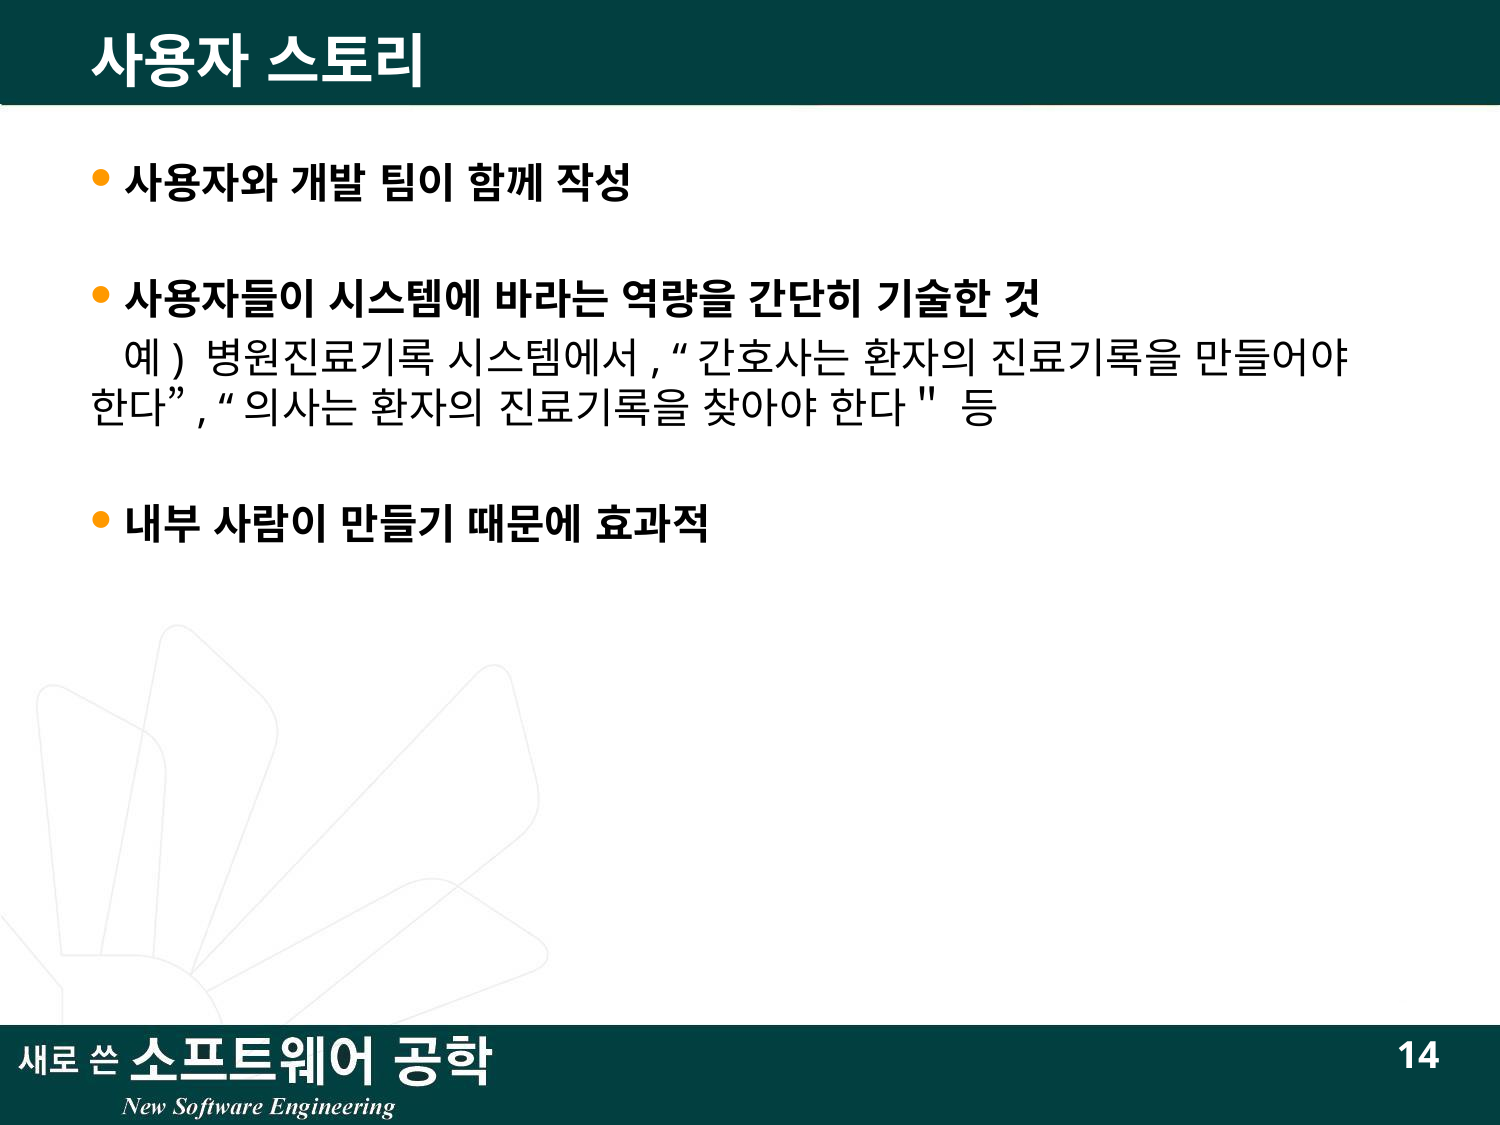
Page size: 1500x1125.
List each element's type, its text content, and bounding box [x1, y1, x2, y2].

title 사용자 스토리 [74, 13, 1426, 106]
picture [0, 0, 1500, 1125]
list 사용자와 개발 팀이 함께 작성 사용자들이 시스템에 바라는 역량을 간단히 기술한 것 예) 병원진료기록 시스템에서, “간호사는 환자의 진료기록을 만들어야 한다”, “의사는 환자의 진료기록을 찾아야 한다＂ 등 내부 사람이 만들기 때문에 효과적 [74, 148, 1426, 1006]
slide_number 14 [1104, 1023, 1455, 1102]
